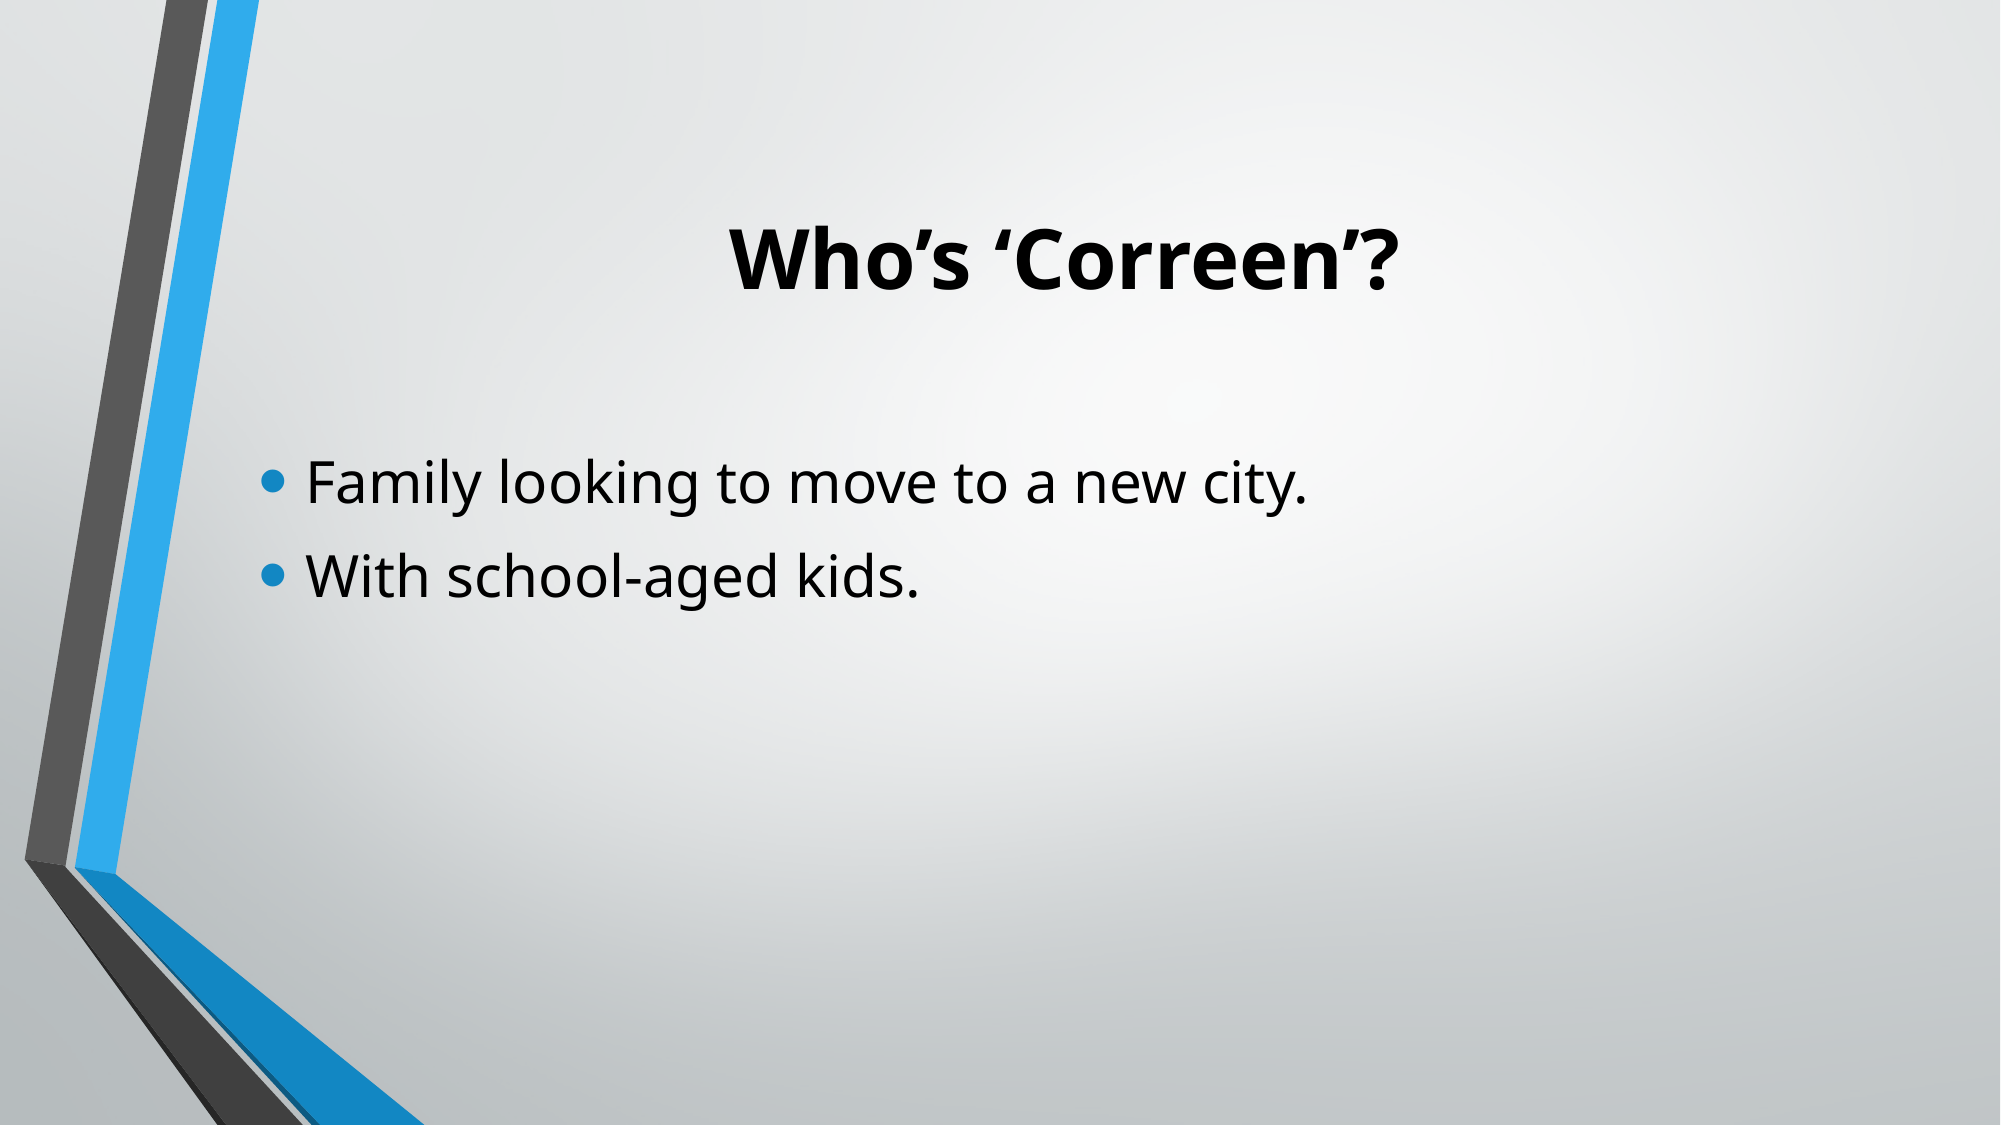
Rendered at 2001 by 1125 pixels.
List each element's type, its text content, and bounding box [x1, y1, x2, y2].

title Who’s ‘Correen’? [243, 112, 1887, 400]
list Family looking to move to a new city. With school-aged kids. [243, 437, 1887, 950]
